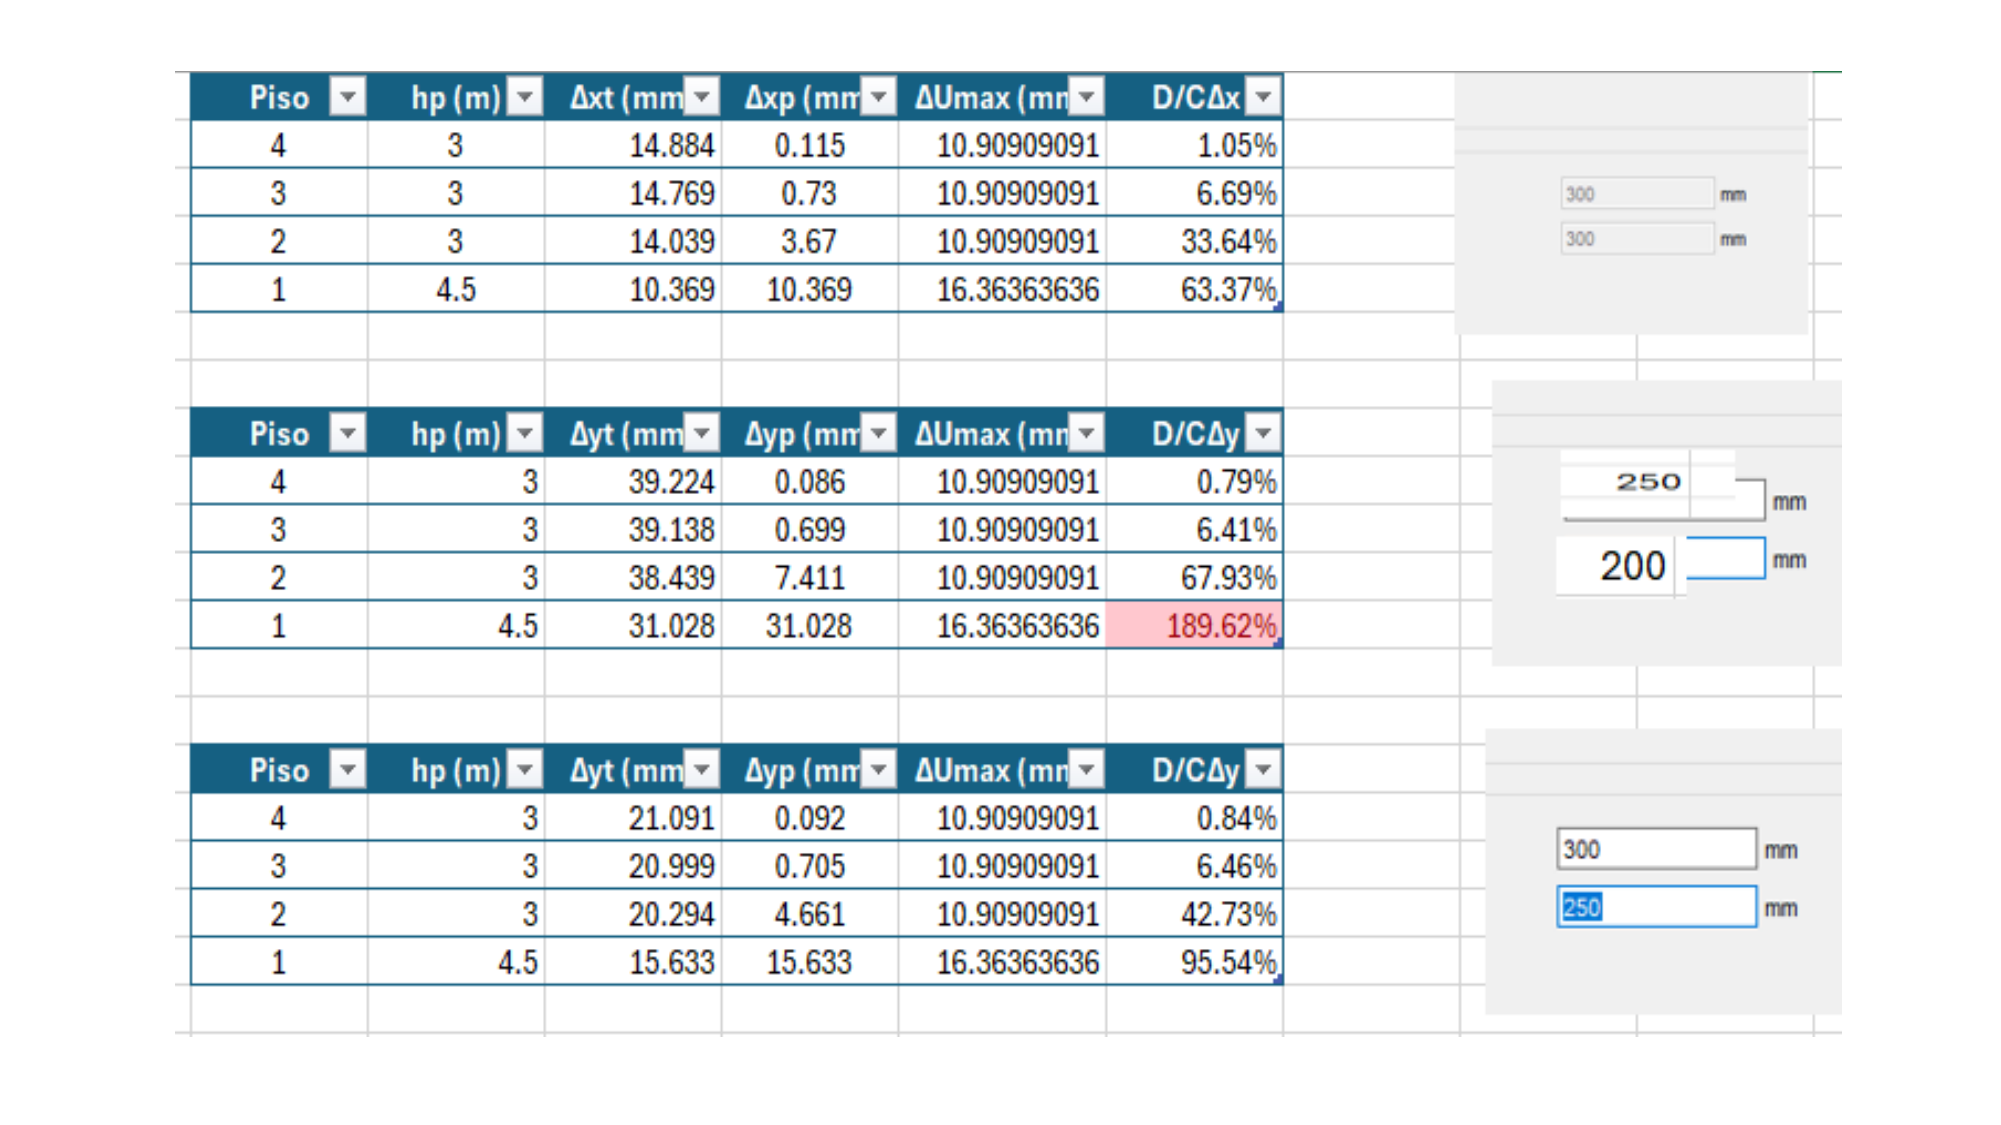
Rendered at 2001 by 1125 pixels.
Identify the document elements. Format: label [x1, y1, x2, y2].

picture [175, 71, 1842, 1037]
